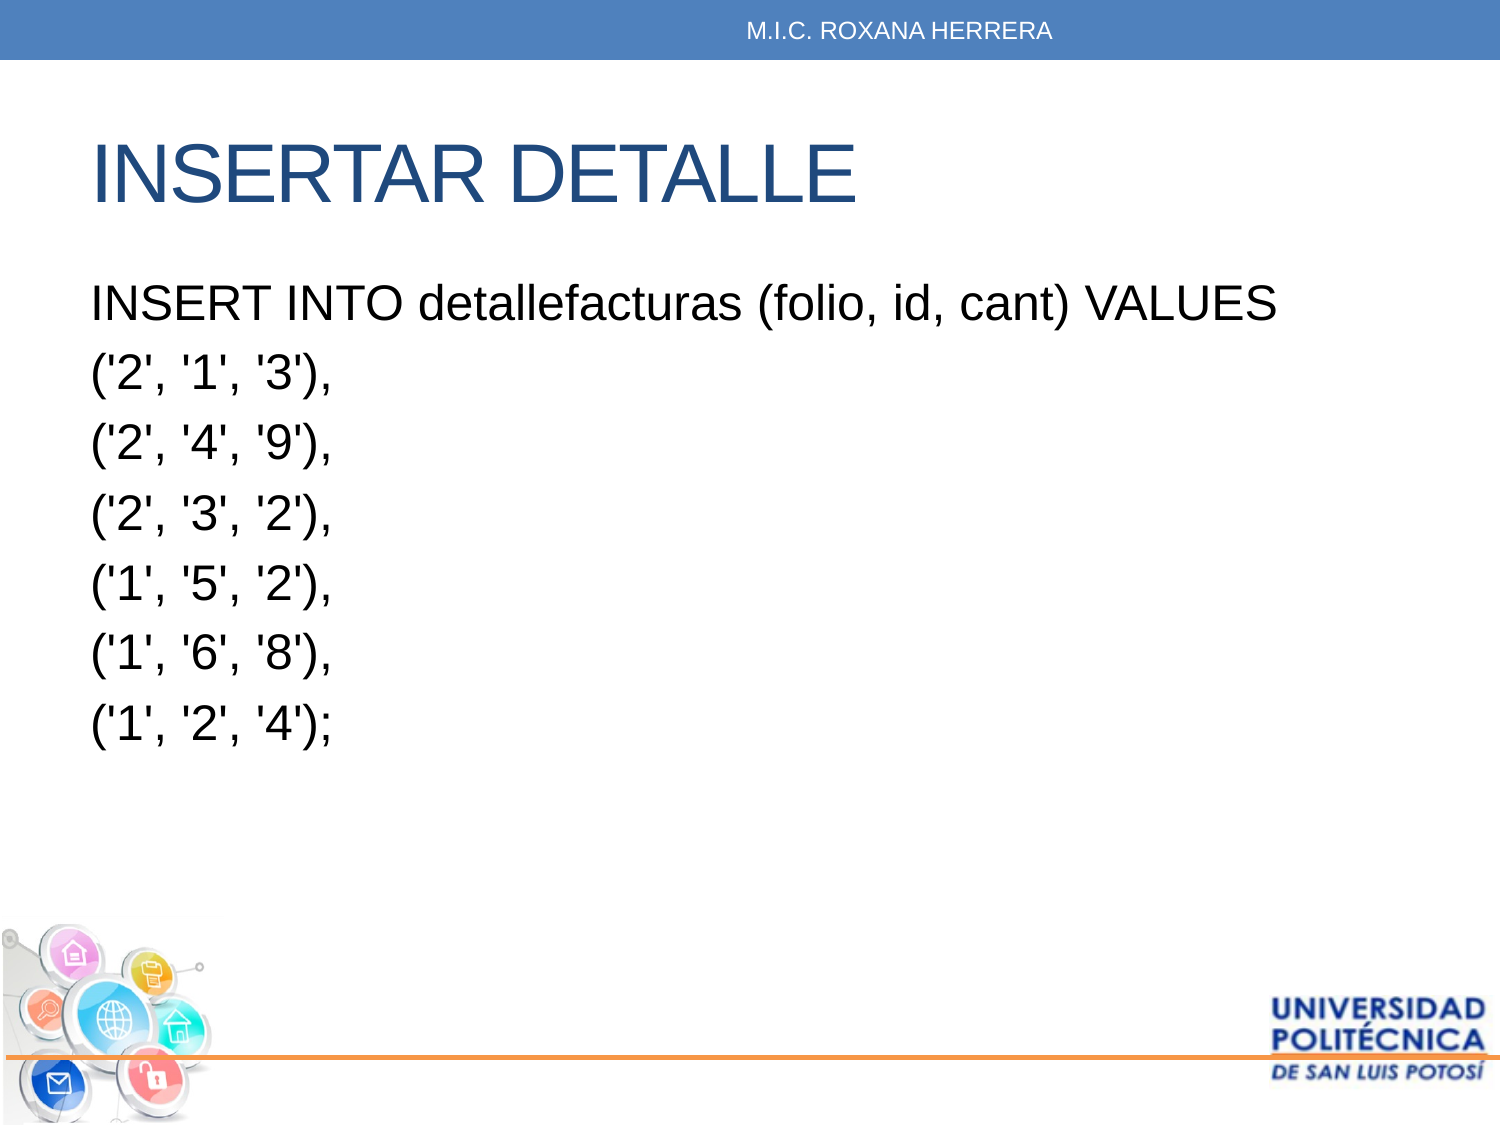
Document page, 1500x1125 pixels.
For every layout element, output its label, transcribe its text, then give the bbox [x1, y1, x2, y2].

picture [1269, 1060, 1495, 1091]
list INSERT INTO detallefacturas (folio, id, cant) VALUES ('2', '1', '3'), ('2', '4', '9'), ('2', '3', '2'), ('1', '5', '2'), ('1', '6', '8'), ('1', '2', '4'); [75, 262, 1425, 1063]
picture [1425, 995, 1495, 1055]
title INSERTAR DETALLE [75, 87, 1425, 250]
picture [2, 916, 224, 1125]
footer M.I.C. ROXANA HERRERA [562, 3, 1238, 57]
